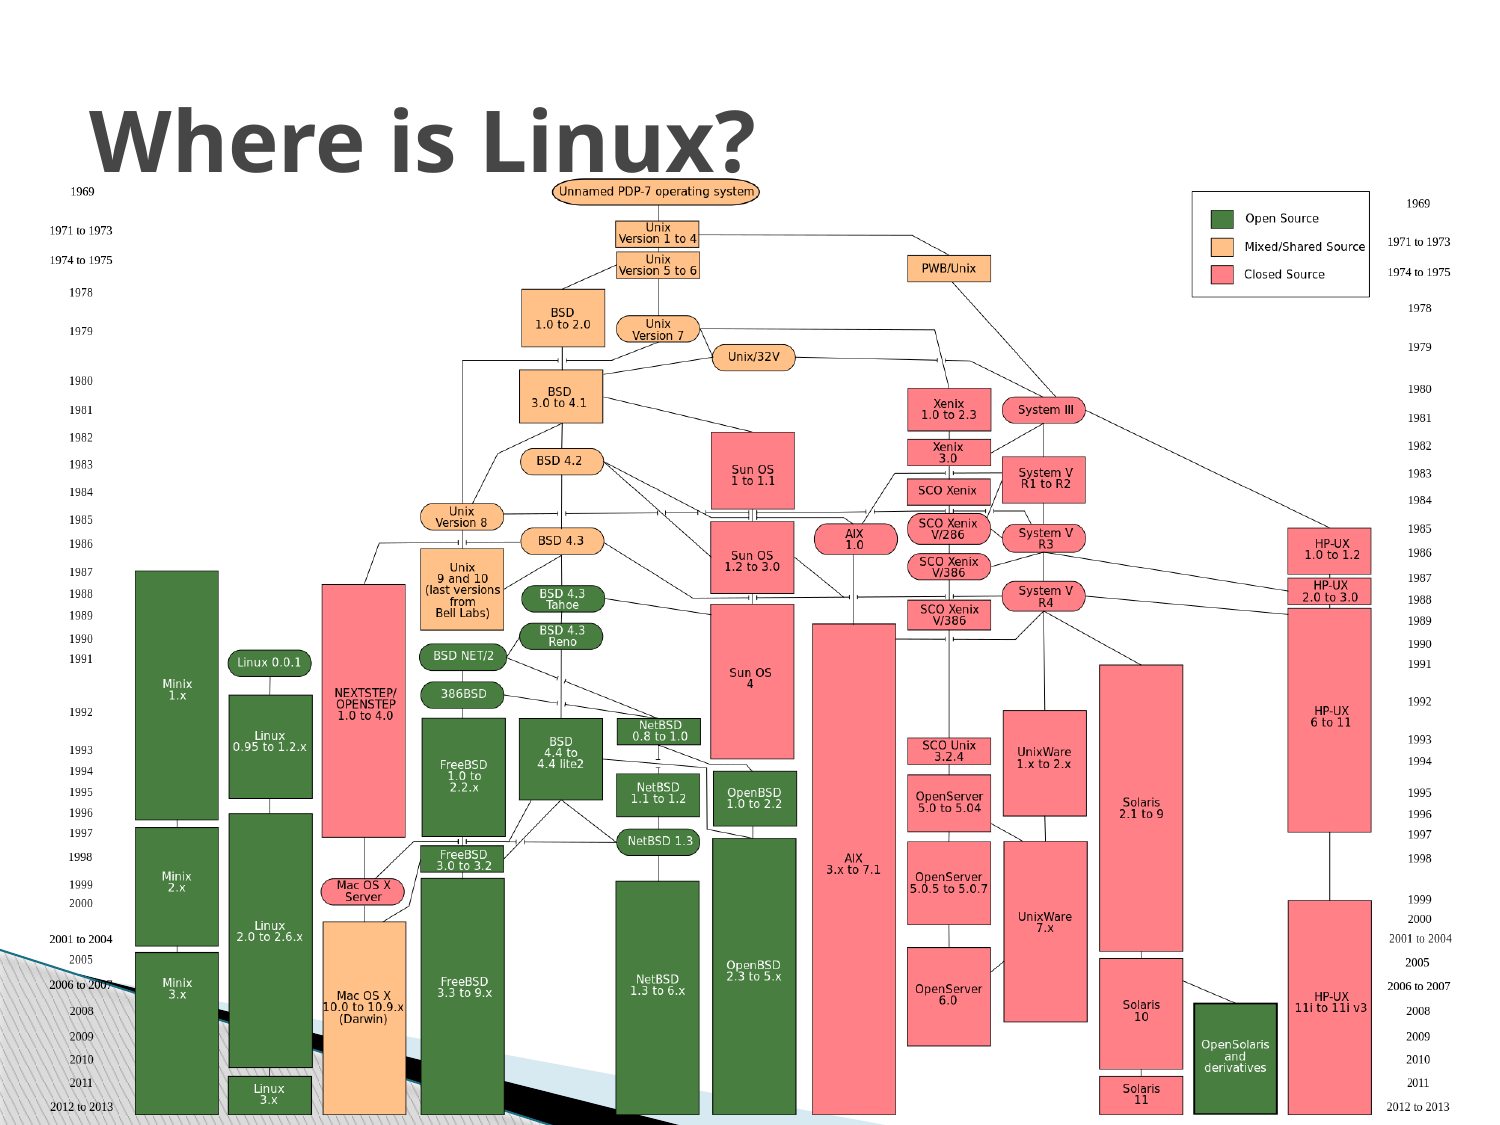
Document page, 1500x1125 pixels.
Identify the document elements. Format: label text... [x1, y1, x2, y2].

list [32, 168, 1468, 1125]
title Where is Linux? [75, 45, 1425, 168]
